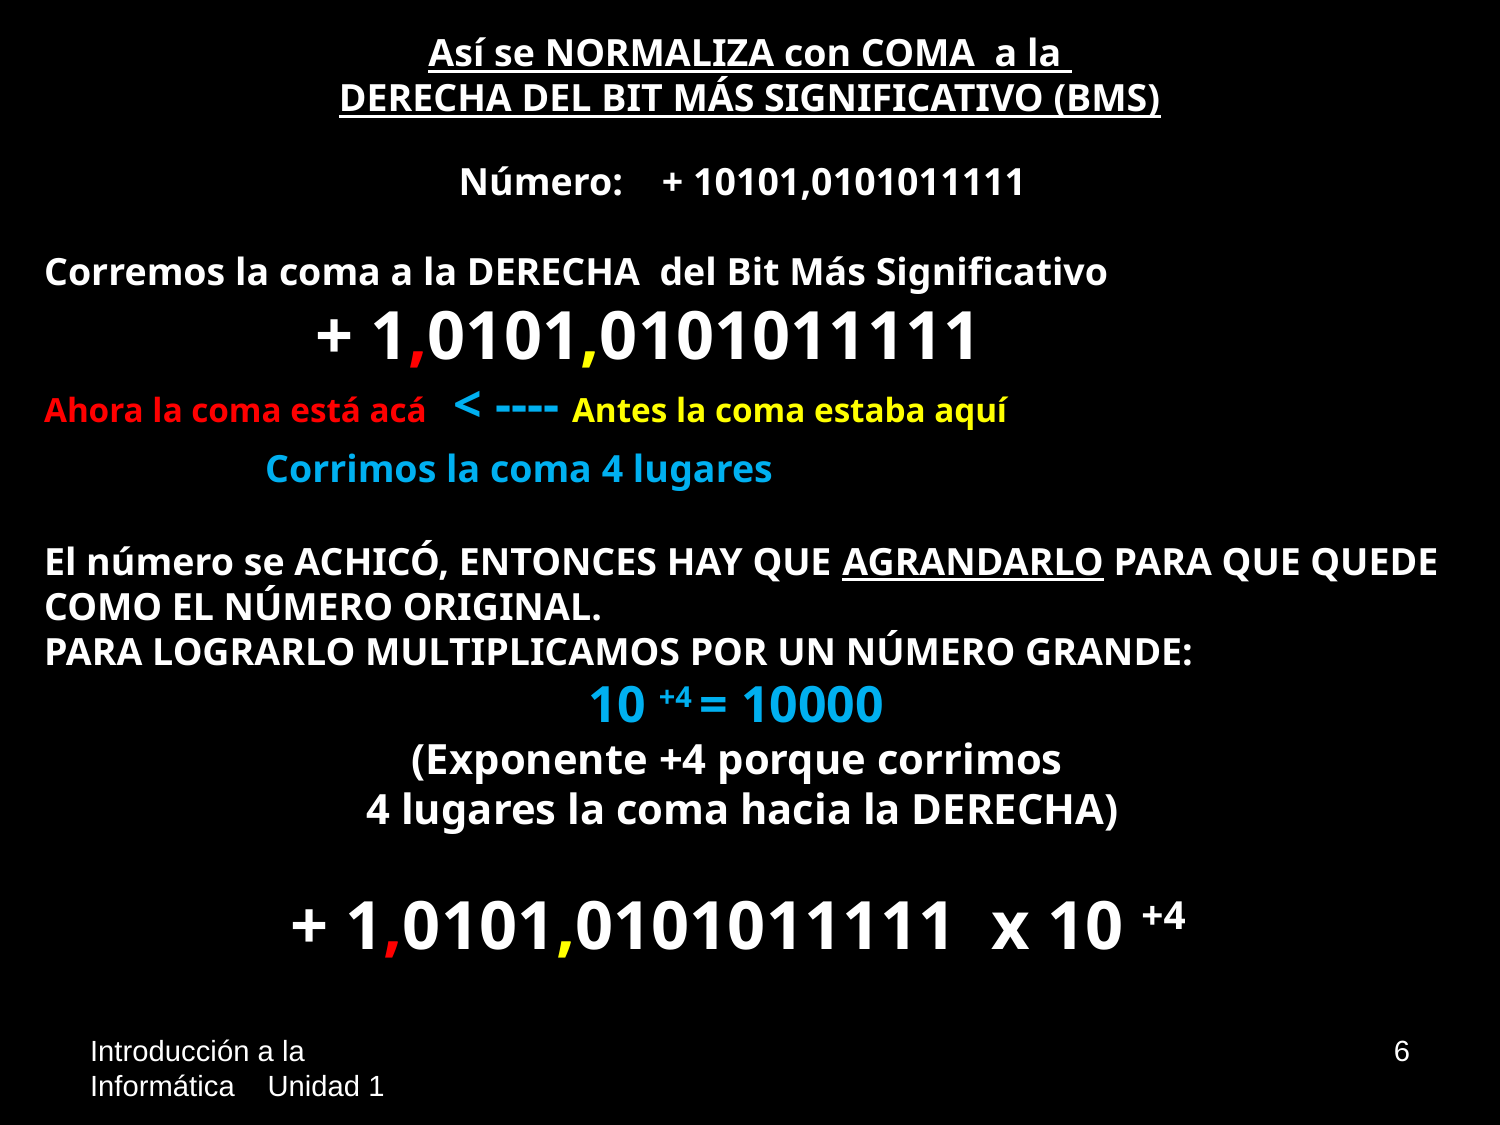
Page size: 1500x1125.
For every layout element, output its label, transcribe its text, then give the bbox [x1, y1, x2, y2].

slide_number 6 [1074, 1051, 1426, 1103]
text_box Así se NORMALIZA con COMA a la DERECHA DEL BIT MÁS SIGNIFICATIVO (BMS) [29, 22, 1471, 127]
text_box Número: + 10101,0101011111 Corremos la coma a la DERECHA del Bit Más Significativo + 1,0101,0101011111 Ahora la coma está acá < ---- Antes la coma estaba aquí Corrimos la coma 4 lugares El número se ACHICÓ, ENTONCES HAY QUE AGRANDARLO PARA QUE QUEDE COMO EL NÚMERO ORIGINAL. PARA LOGRARLO MULTIPLICAMOS POR UN NÚMERO GRANDE: 10 +4 = 10000 (Exponente +4 porque corrimos 4 lugares la coma hacia la DERECHA) + 1,0101,0101011111 x 10 +4 [29, 150, 1457, 1051]
slide_number Introducción a la Informática Unidad 1 [74, 1051, 426, 1103]
